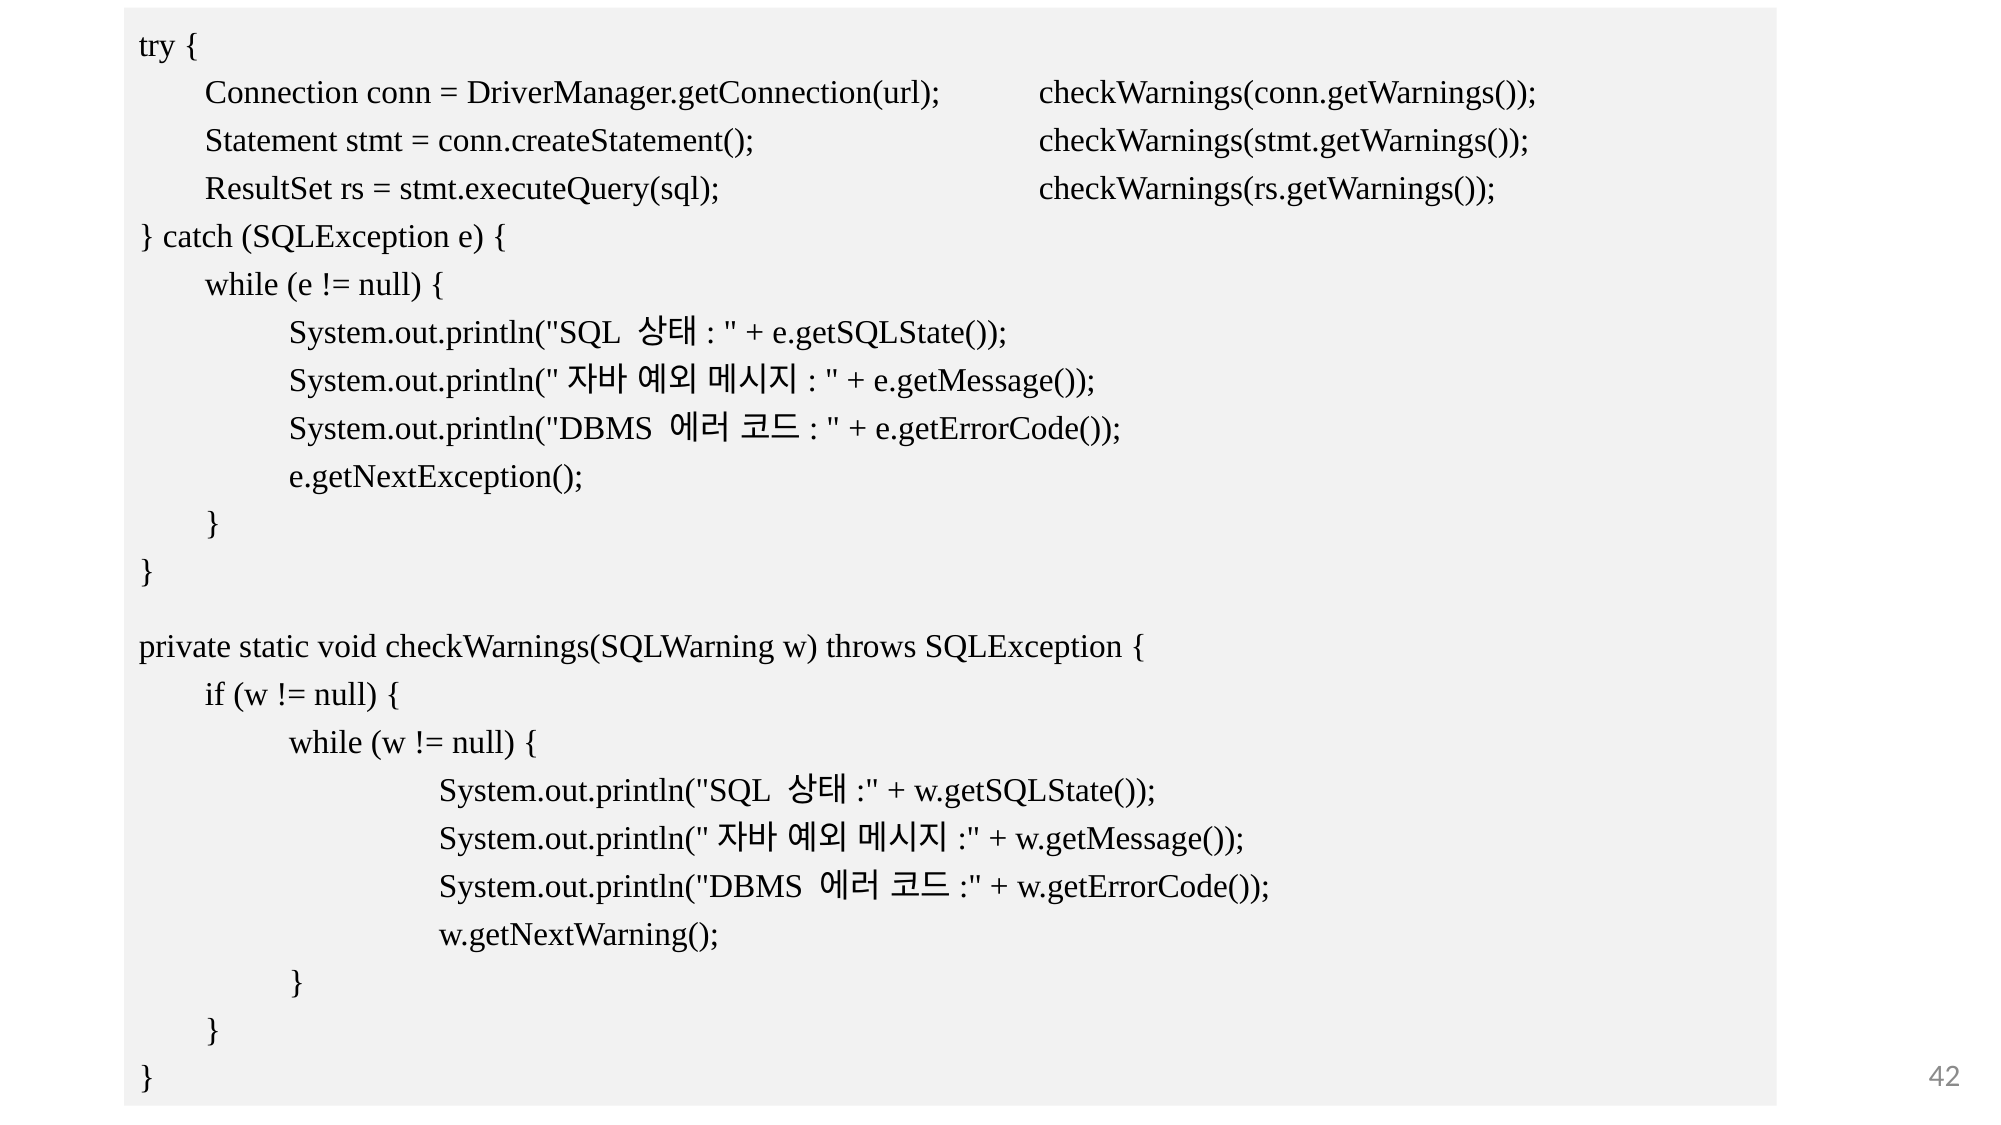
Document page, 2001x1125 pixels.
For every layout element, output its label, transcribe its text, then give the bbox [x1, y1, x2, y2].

text_box try { Connection conn = DriverManager.getConnection(url); checkWarnings(conn.getWarnings()); Statement stmt = conn.createStatement(); checkWarnings(stmt.getWarnings()); ResultSet rs = stmt.executeQuery(sql); checkWarnings(rs.getWarnings()); } catch (SQLException e) { while (e != null) { System.out.println("SQL 상태: " + e.getSQLState()); System.out.println("자바 예외 메시지: " + e.getMessage()); System.out.println("DBMS 에러 코드: " + e.getErrorCode()); e.getNextException(); } } private static void checkWarnings(SQLWarning w) throws SQLException { if (w != null) { while (w != null) { System.out.println("SQL 상태:" + w.getSQLState()); System.out.println("자바 예외 메시지:" + w.getMessage()); System.out.println("DBMS 에러 코드:" + w.getErrorCode()); w.getNextWarning(); } } } [124, 7, 1777, 1106]
slide_number 42 [1777, 1042, 1976, 1106]
